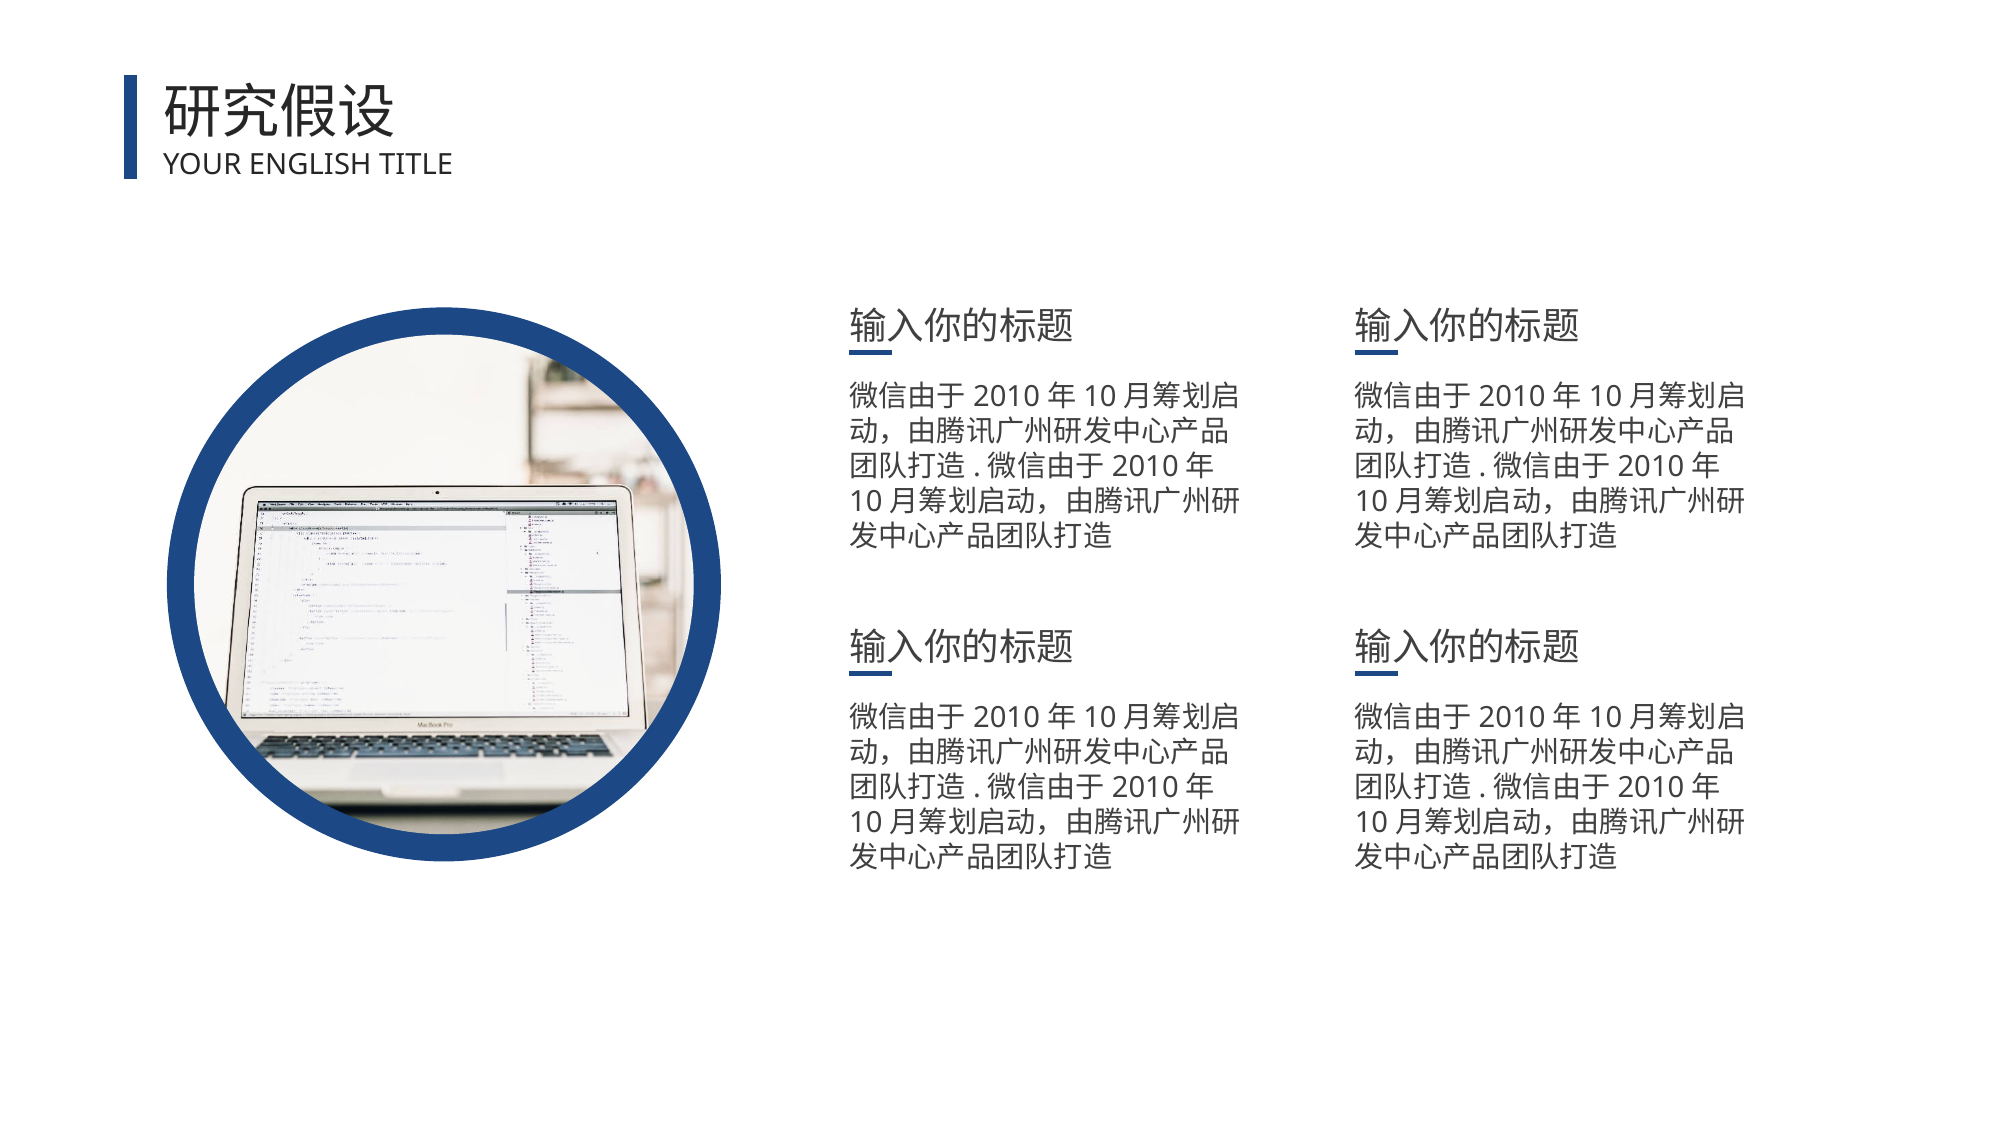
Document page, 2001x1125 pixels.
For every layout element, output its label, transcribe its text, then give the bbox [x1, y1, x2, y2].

text_box 微信由于2010年10月筹划启动，由腾讯广州研发中心产品团队打造.微信由于2010年10月筹划启动，由腾讯广州研发中心产品团队打造 [1340, 369, 1771, 560]
text_box 输入你的标题 [1340, 294, 1706, 355]
text_box [323, 306, 565, 334]
text_box [165, 462, 194, 707]
picture [194, 334, 694, 835]
text_box 研究假设 [148, 67, 565, 152]
text_box [694, 462, 722, 706]
text_box 微信由于2010年10月筹划启动，由腾讯广州研发中心产品团队打造.微信由于2010年10月筹划启动，由腾讯广州研发中心产品团队打造 [834, 690, 1266, 881]
text_box 输入你的标题 [1340, 615, 1706, 676]
text_box 输入你的标题 [834, 615, 1200, 676]
text_box 微信由于2010年10月筹划启动，由腾讯广州研发中心产品团队打造.微信由于2010年10月筹划启动，由腾讯广州研发中心产品团队打造 [834, 369, 1266, 560]
text_box YOUR ENGLISH TITLE [148, 137, 518, 188]
text_box 输入你的标题 [834, 294, 1200, 355]
text_box [323, 835, 565, 863]
text_box 微信由于2010年10月筹划启动，由腾讯广州研发中心产品团队打造.微信由于2010年10月筹划启动，由腾讯广州研发中心产品团队打造 [1340, 690, 1771, 881]
